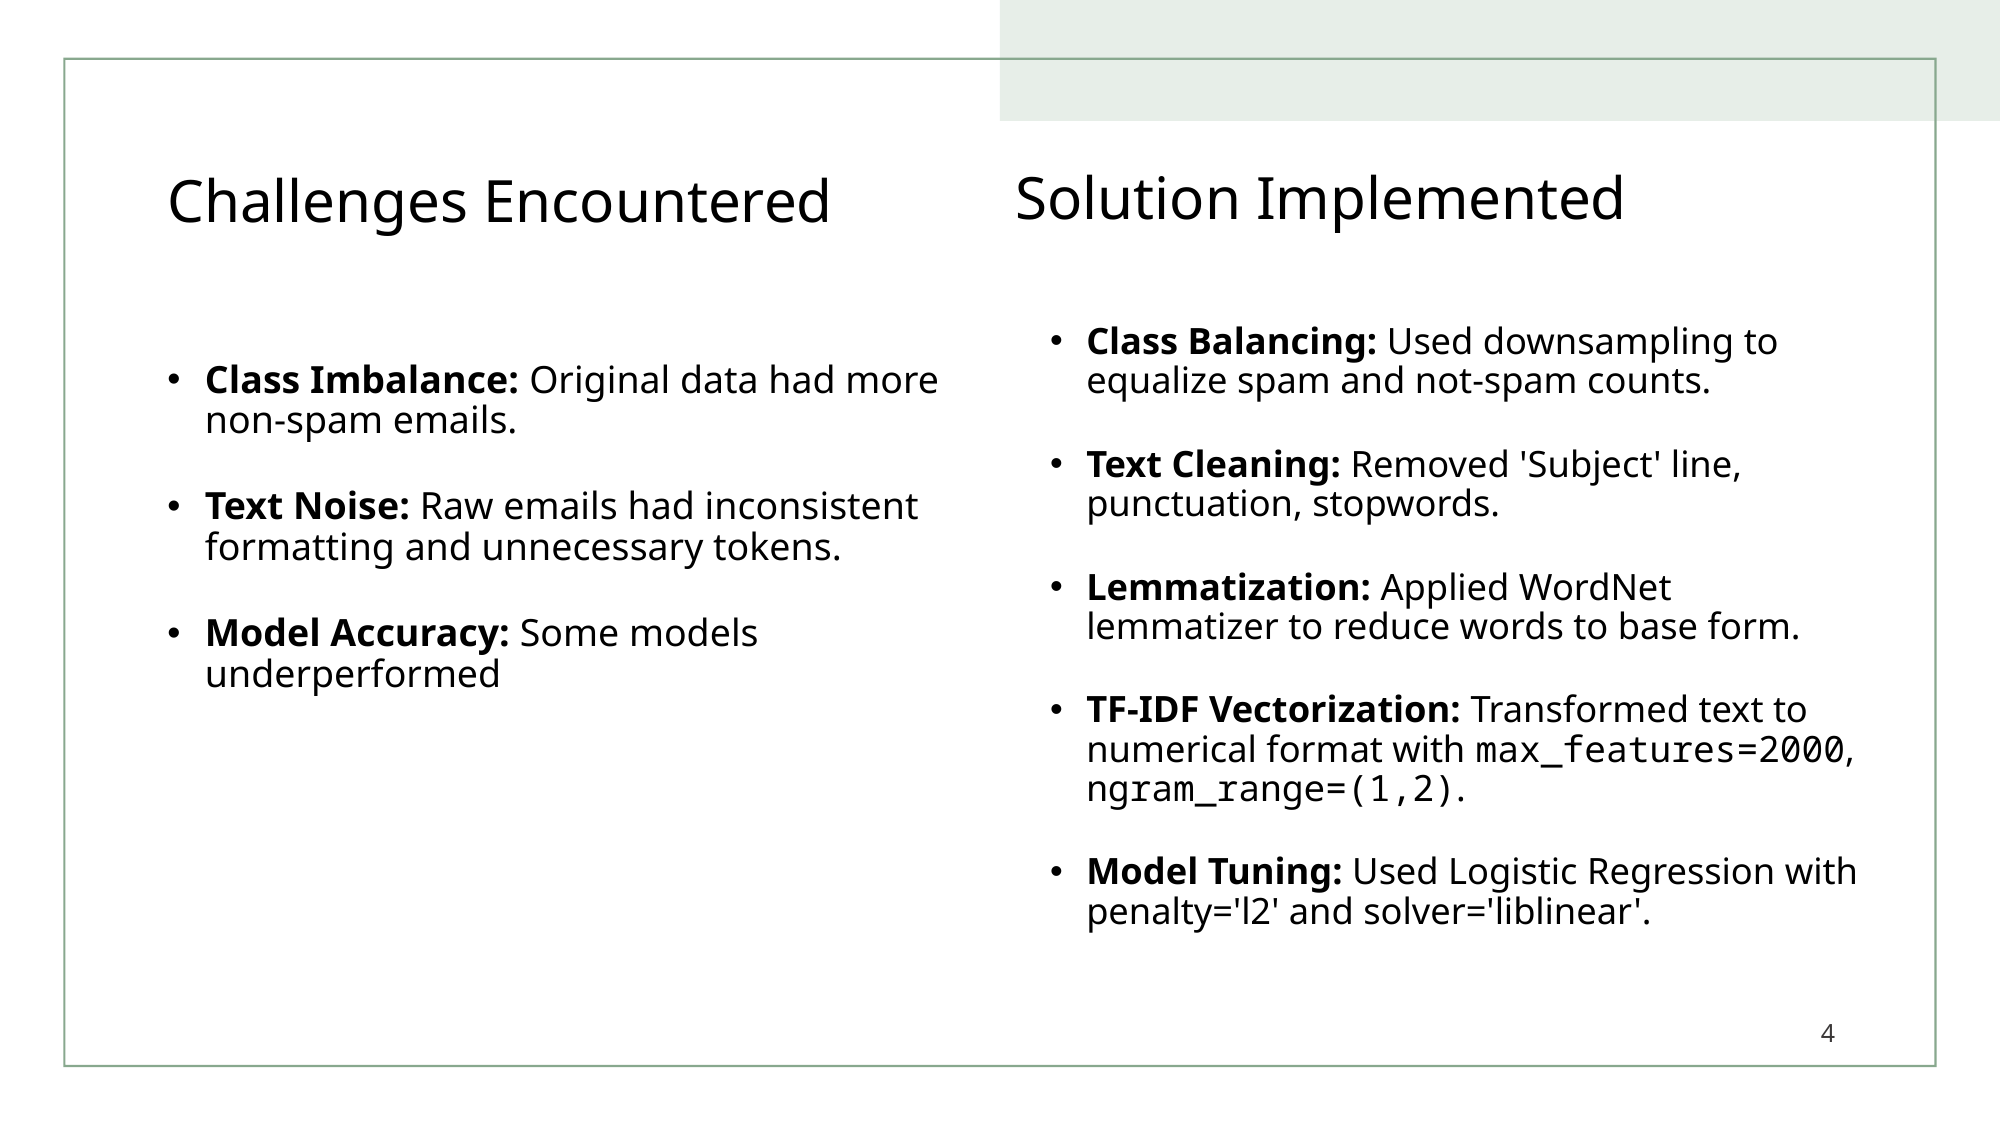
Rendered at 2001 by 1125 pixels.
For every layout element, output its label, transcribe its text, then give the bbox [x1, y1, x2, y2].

list Class Imbalance: Original data had more non-spam emails. Text Noise: Raw emails had inconsistent formatting and unnecessary tokens. Model Accuracy: Some models underperformed [152, 353, 965, 928]
list Class Balancing: Used downsampling to equalize spam and not-spam counts. Text Cleaning: Removed 'Subject' line, punctuation, stopwords. Lemmatization: Applied WordNet lemmatizer to reduce words to base form. TF-IDF Vectorization: Transformed text to numerical format with max_features=2000, ngram_range=(1,2). Model Tuning: Used Logistic Regression with penalty='l2' and solver='liblinear'. [1035, 315, 1878, 984]
slide_number 4 [1400, 1004, 1850, 1064]
text_box Solution Implemented [1000, 123, 1750, 278]
title Challenges Encountered [152, 126, 902, 282]
